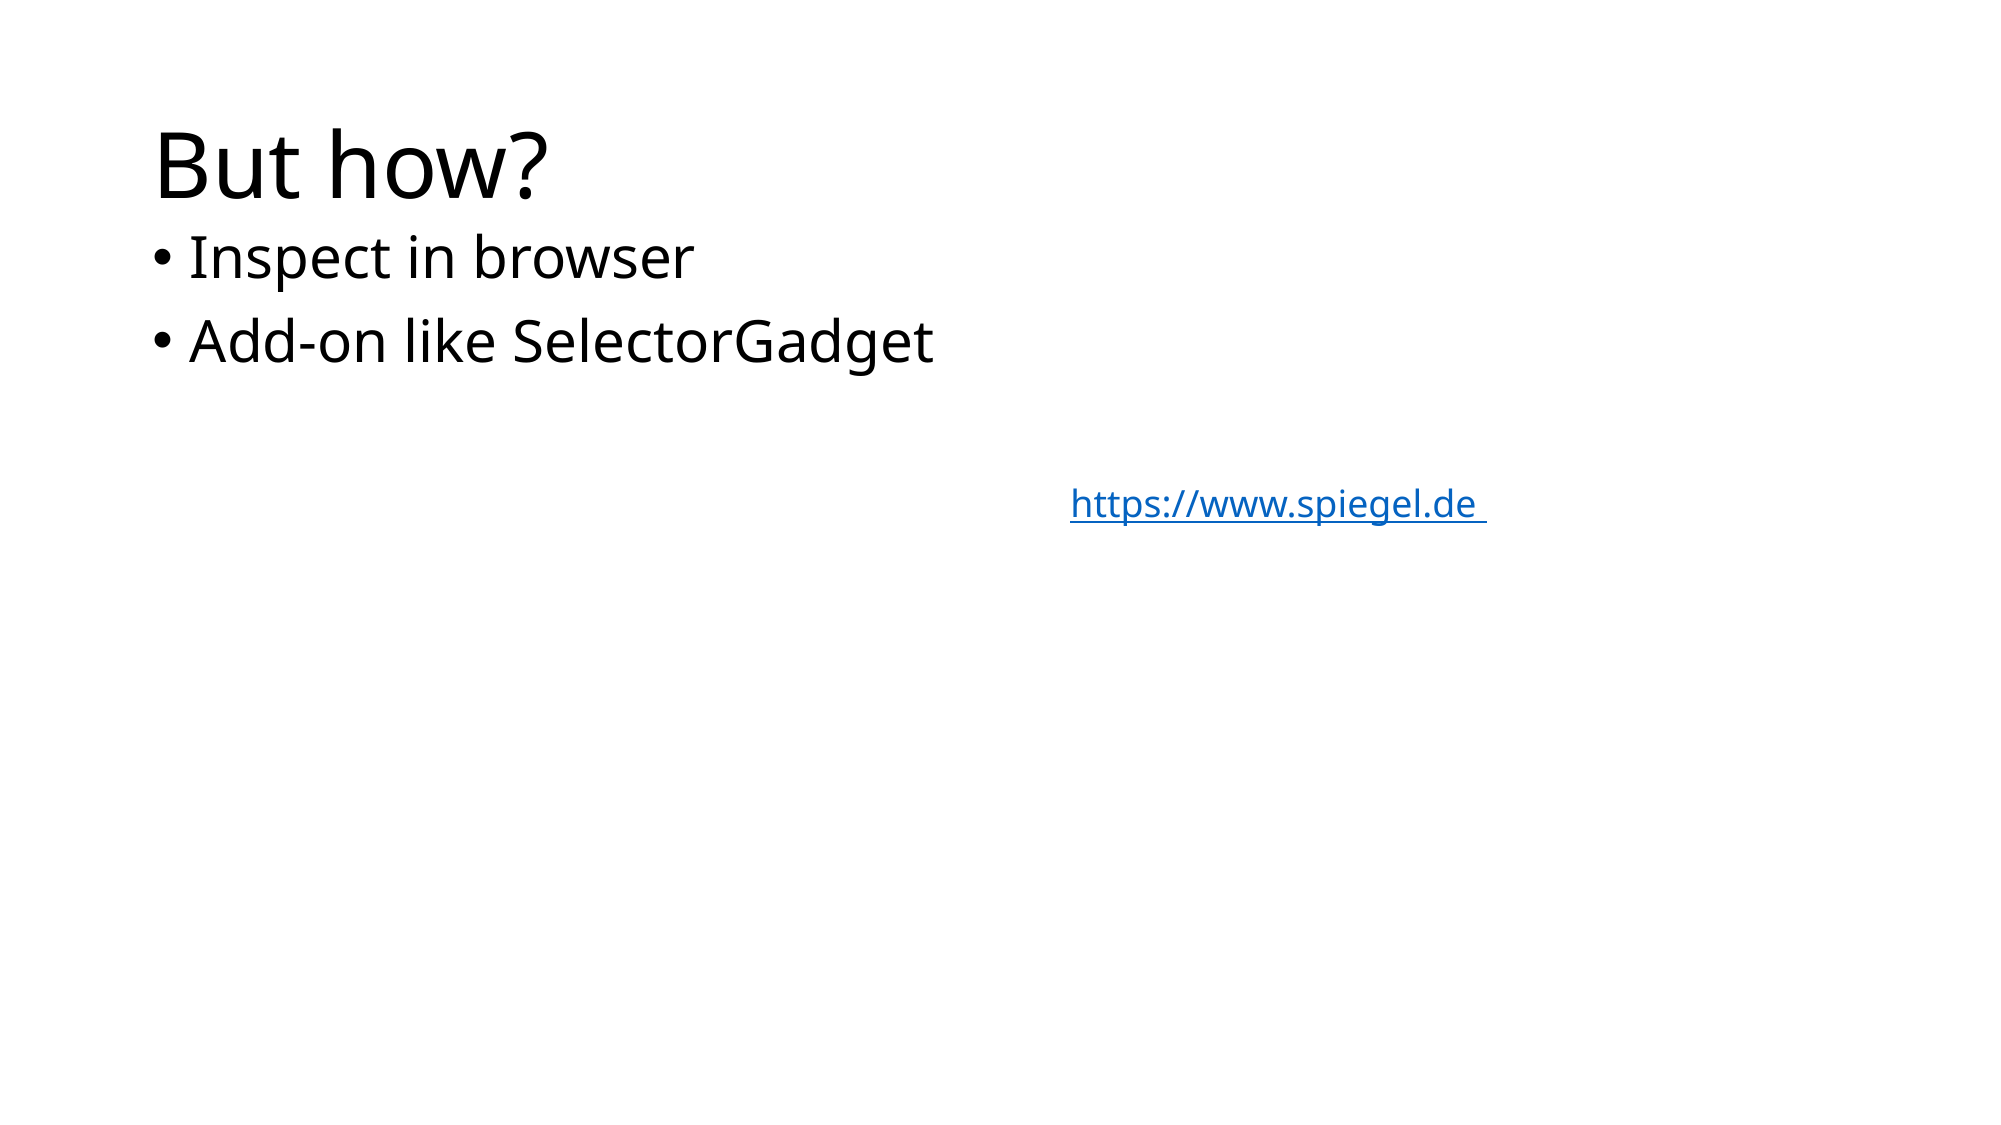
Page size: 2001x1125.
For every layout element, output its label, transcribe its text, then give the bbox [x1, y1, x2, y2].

text_box https://www.spiegel.de [1055, 472, 1502, 539]
list Inspect in browser Add-on like SelectorGadget [137, 220, 1863, 438]
title But how? [137, 59, 1863, 220]
